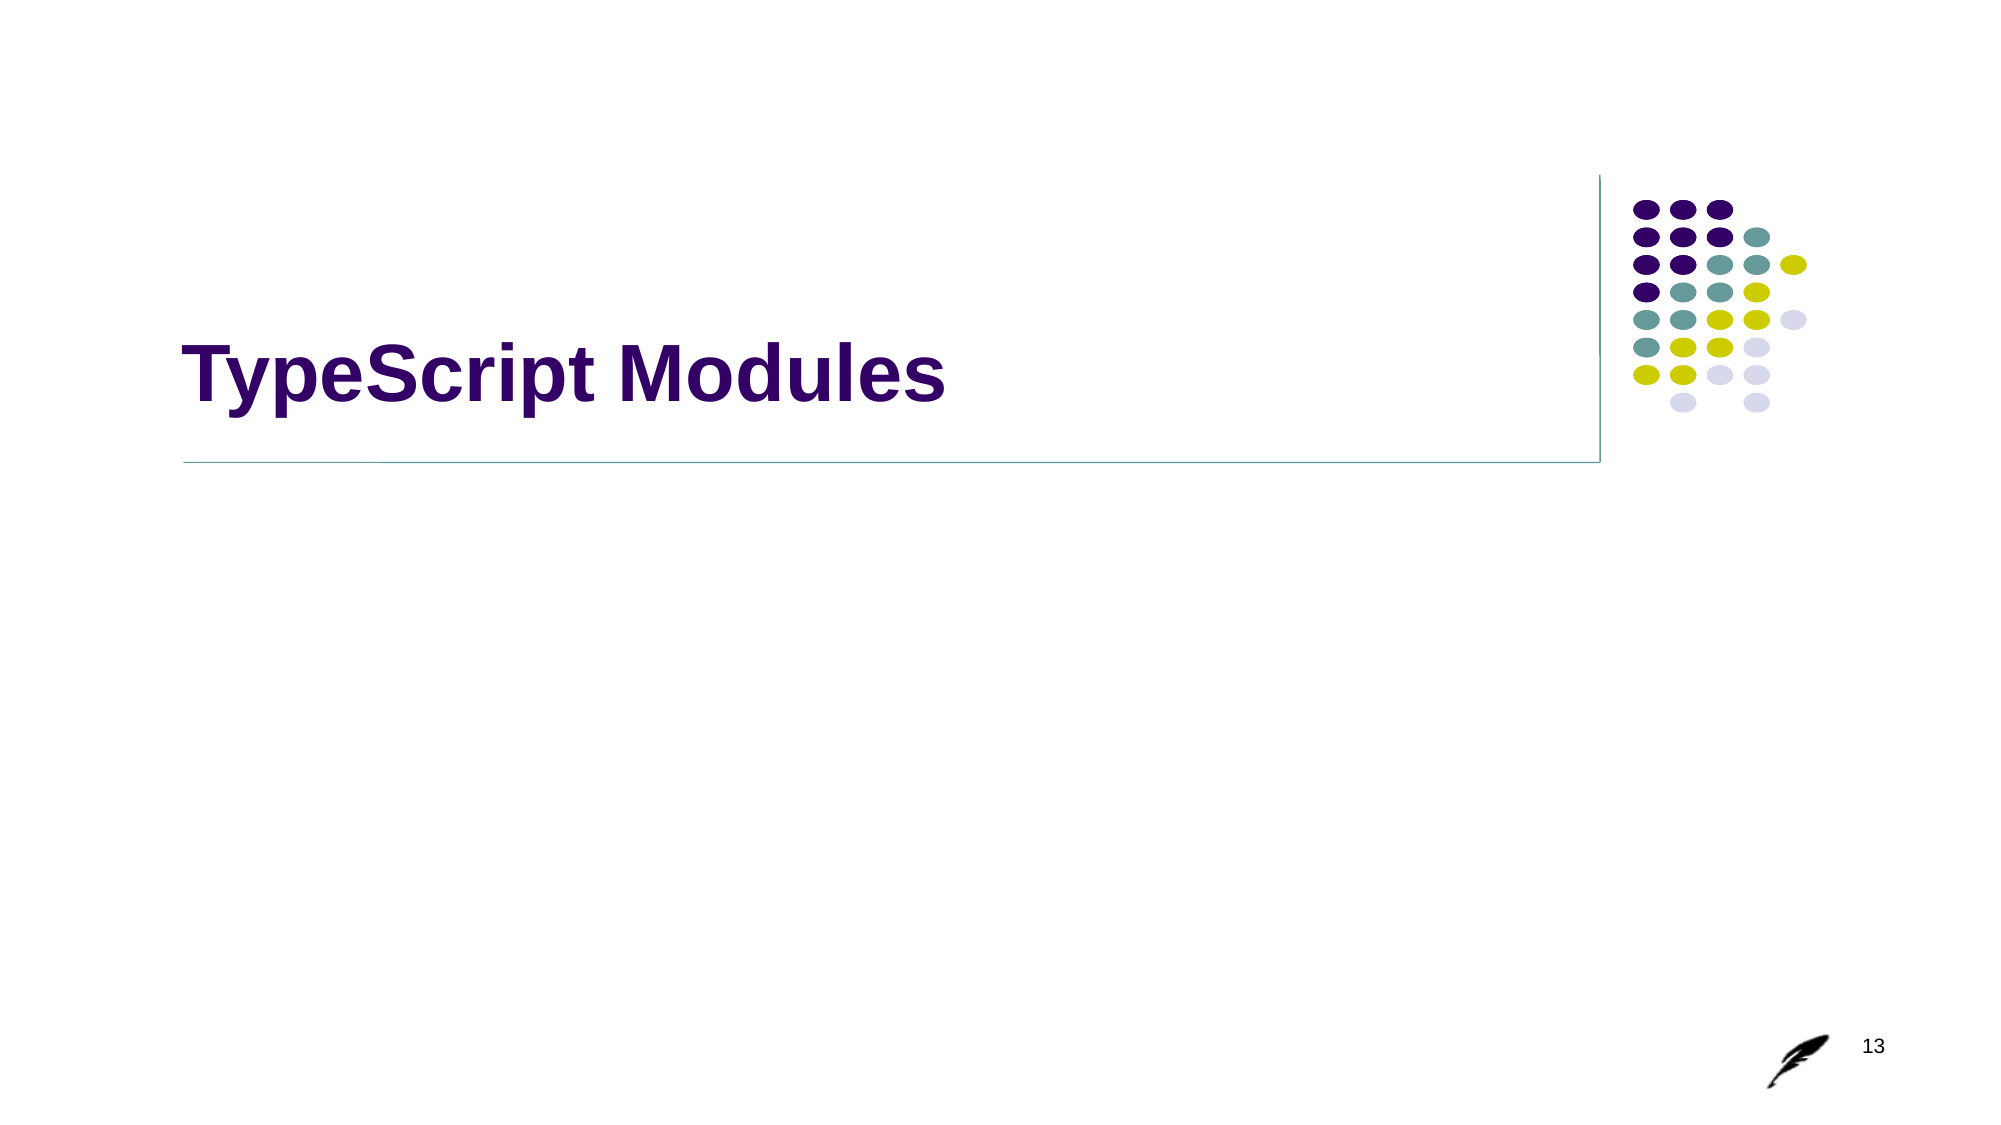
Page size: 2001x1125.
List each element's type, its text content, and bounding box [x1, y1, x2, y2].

slide_number 13 [1433, 1025, 1900, 1100]
title TypeScript Modules [166, 75, 1565, 425]
